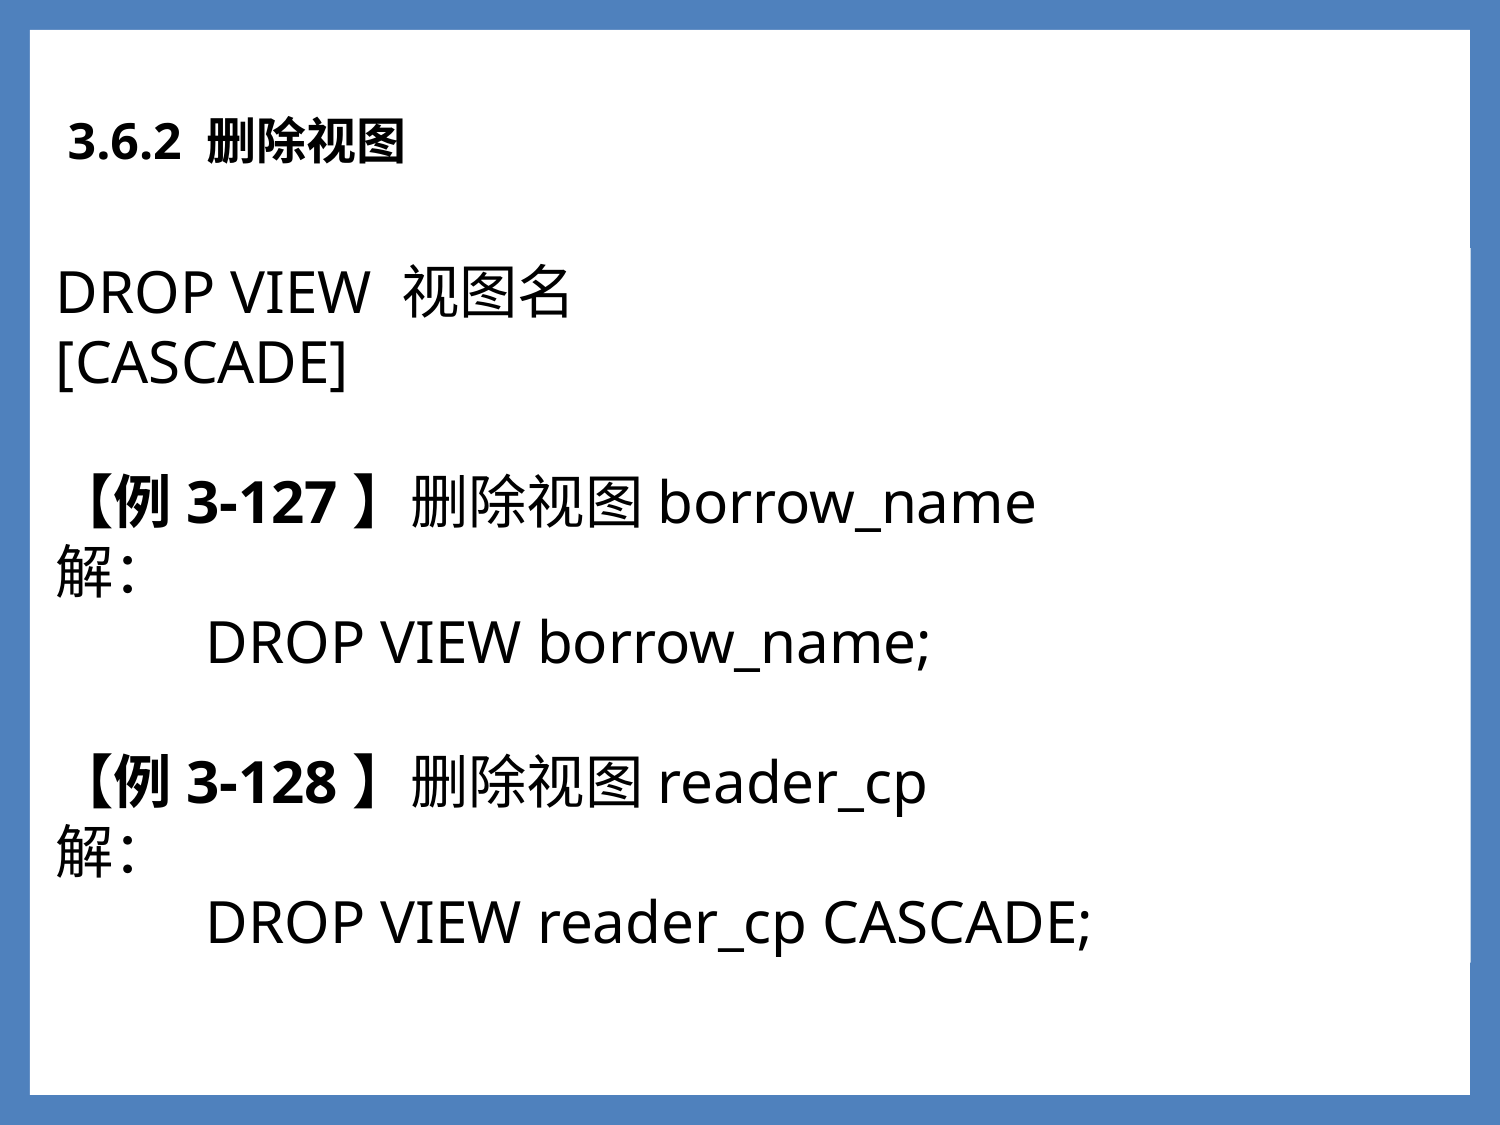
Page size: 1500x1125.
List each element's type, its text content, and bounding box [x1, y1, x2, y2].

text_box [52, 101, 1436, 178]
text_box DROP VIEW 视图名 [CASCADE] 【例3-127】删除视图borrow_name 解： DROP VIEW borrow_name; 【例3-128】删除视图reader_cp 解： DROP VIEW reader_cp CASCADE; [41, 248, 1471, 963]
